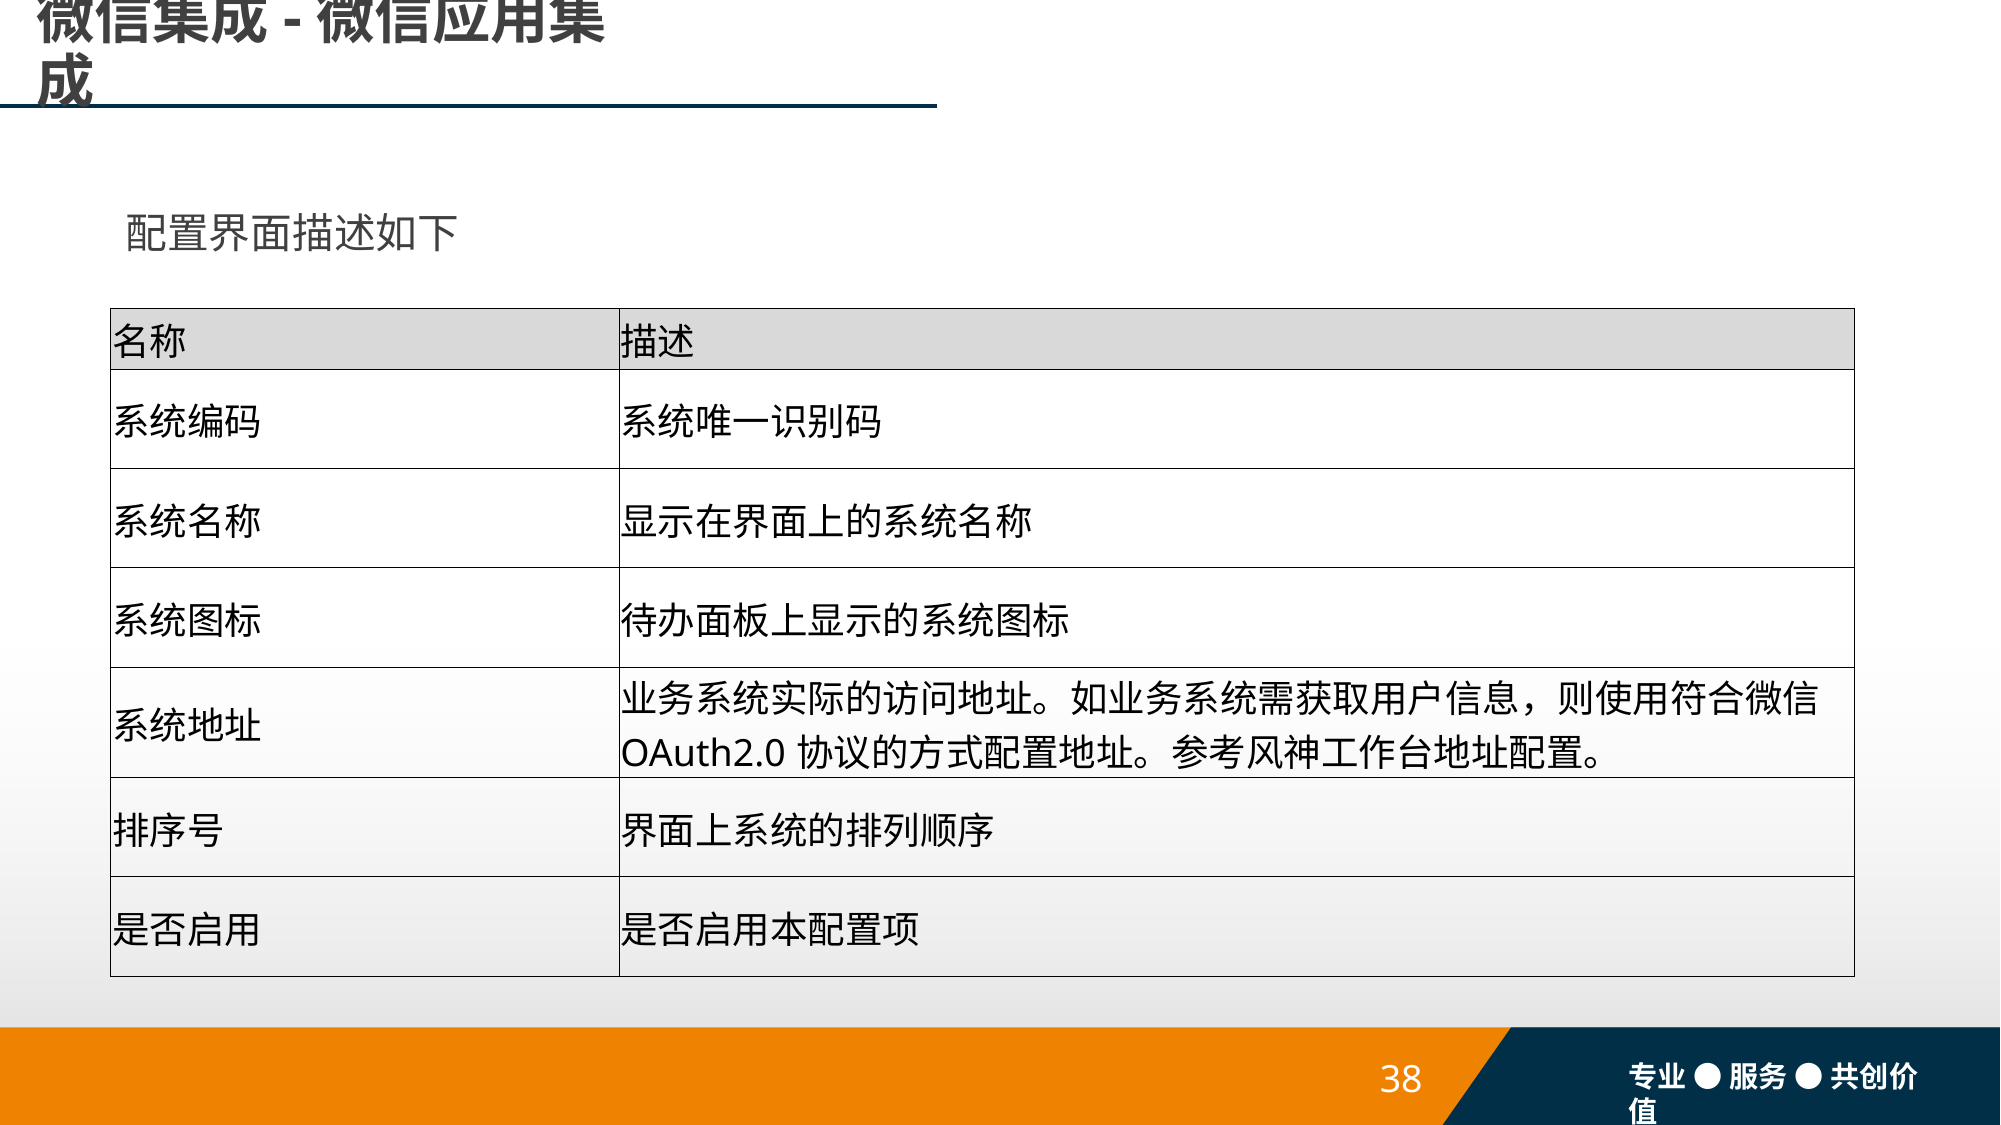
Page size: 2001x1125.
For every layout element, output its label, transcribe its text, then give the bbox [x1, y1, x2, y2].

subtitle 配置界面描述如下 [110, 184, 1410, 259]
table_cell 显示在界面上的系统名称 [620, 469, 1854, 567]
table_header 描述 [620, 309, 1854, 369]
table_cell 界面上系统的排列顺序 [620, 778, 1854, 876]
table_cell 系统地址 [111, 668, 619, 777]
table_cell 待办面板上显示的系统图标 [620, 568, 1854, 667]
table_cell 系统名称 [111, 469, 619, 567]
table_cell 业务系统实际的访问地址。如业务系统需获取用户信息，则使用符合微信OAuth2.0协议的方式配置地址。参考风神工作台地址配置。 [620, 668, 1854, 777]
table_cell 排序号 [111, 778, 619, 876]
table_cell 系统图标 [111, 568, 619, 667]
table_header 名称 [111, 309, 619, 369]
title 微信集成-微信应用集成 [23, 13, 663, 90]
table_cell 系统编码 [111, 370, 619, 468]
table_cell 是否启用本配置项 [620, 877, 1854, 976]
table_cell 是否启用 [111, 877, 619, 976]
table_cell 系统唯一识别码 [620, 370, 1854, 468]
